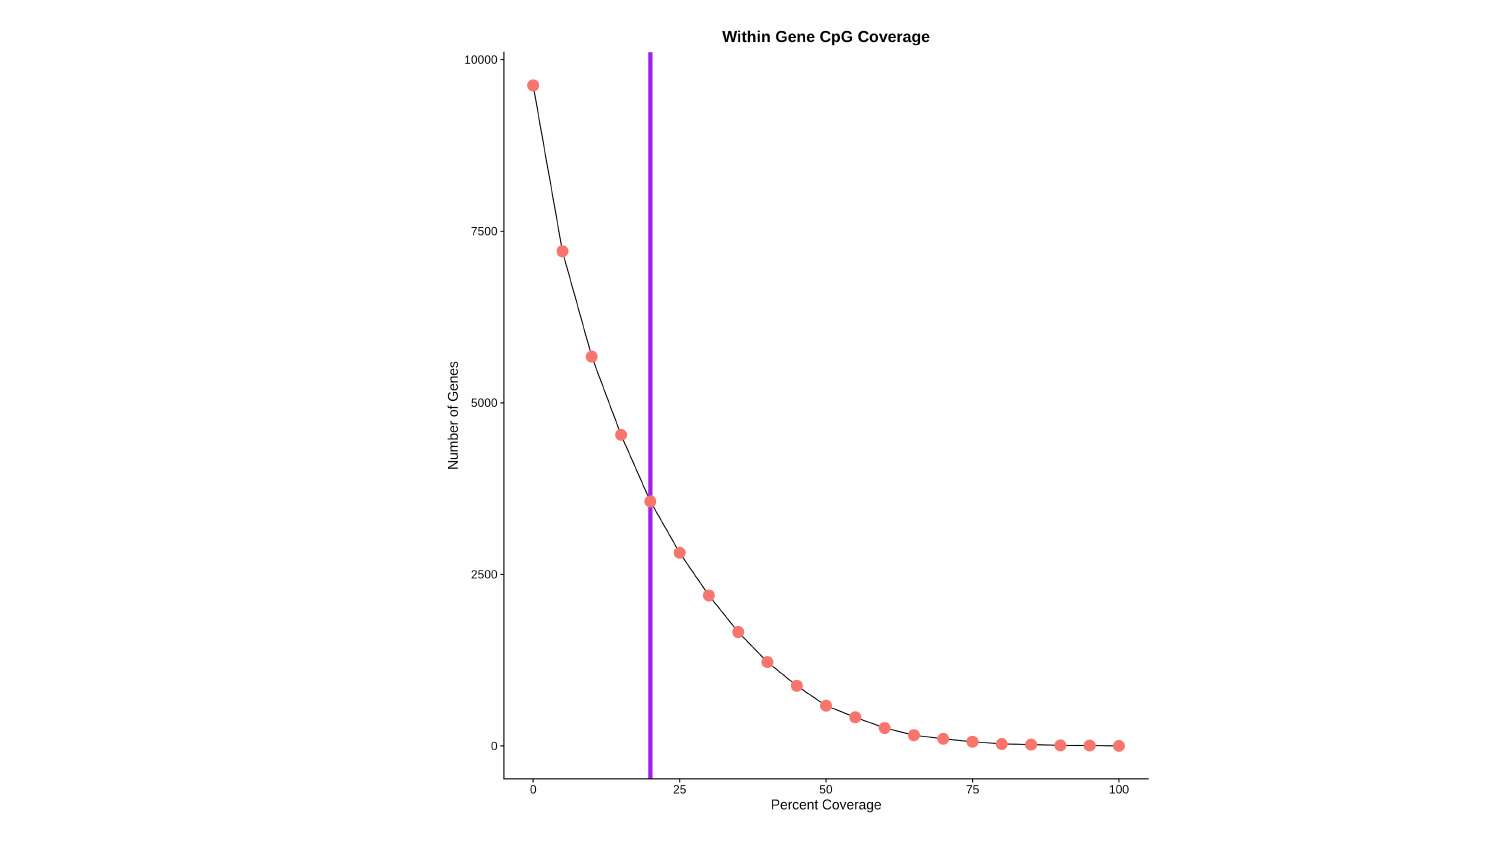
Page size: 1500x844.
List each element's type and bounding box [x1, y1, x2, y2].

picture [440, 24, 1156, 819]
